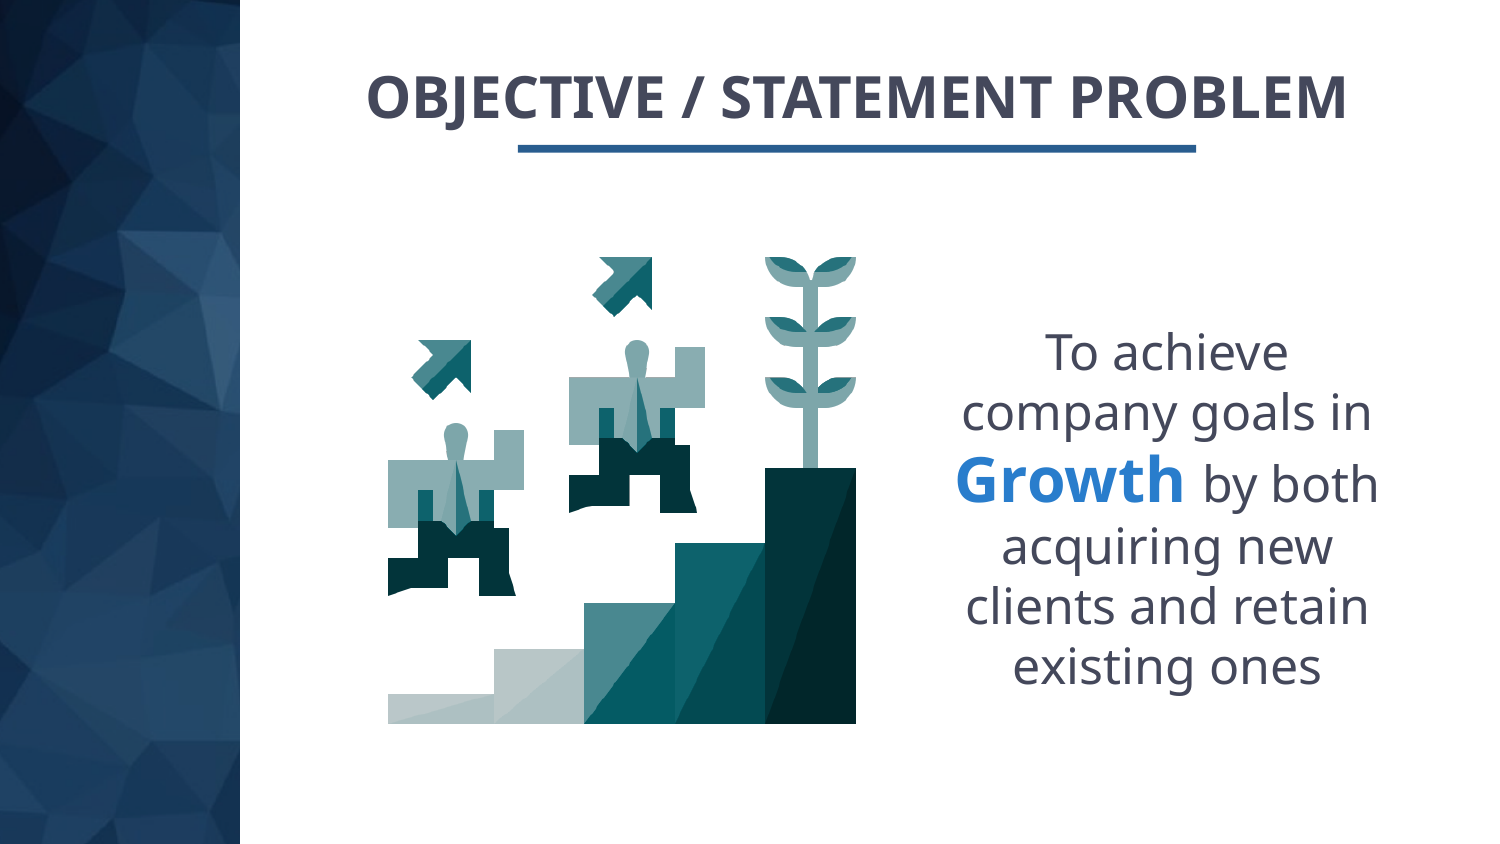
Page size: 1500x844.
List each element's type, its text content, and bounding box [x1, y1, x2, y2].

text_box [517, 144, 1197, 153]
picture [0, 0, 863, 844]
text_box To achieve company goals in Growth by both acquiring new clients and retain existing ones [918, 305, 1417, 647]
title OBJECTIVE / STATEMENT PROBLEM [239, 44, 1476, 139]
